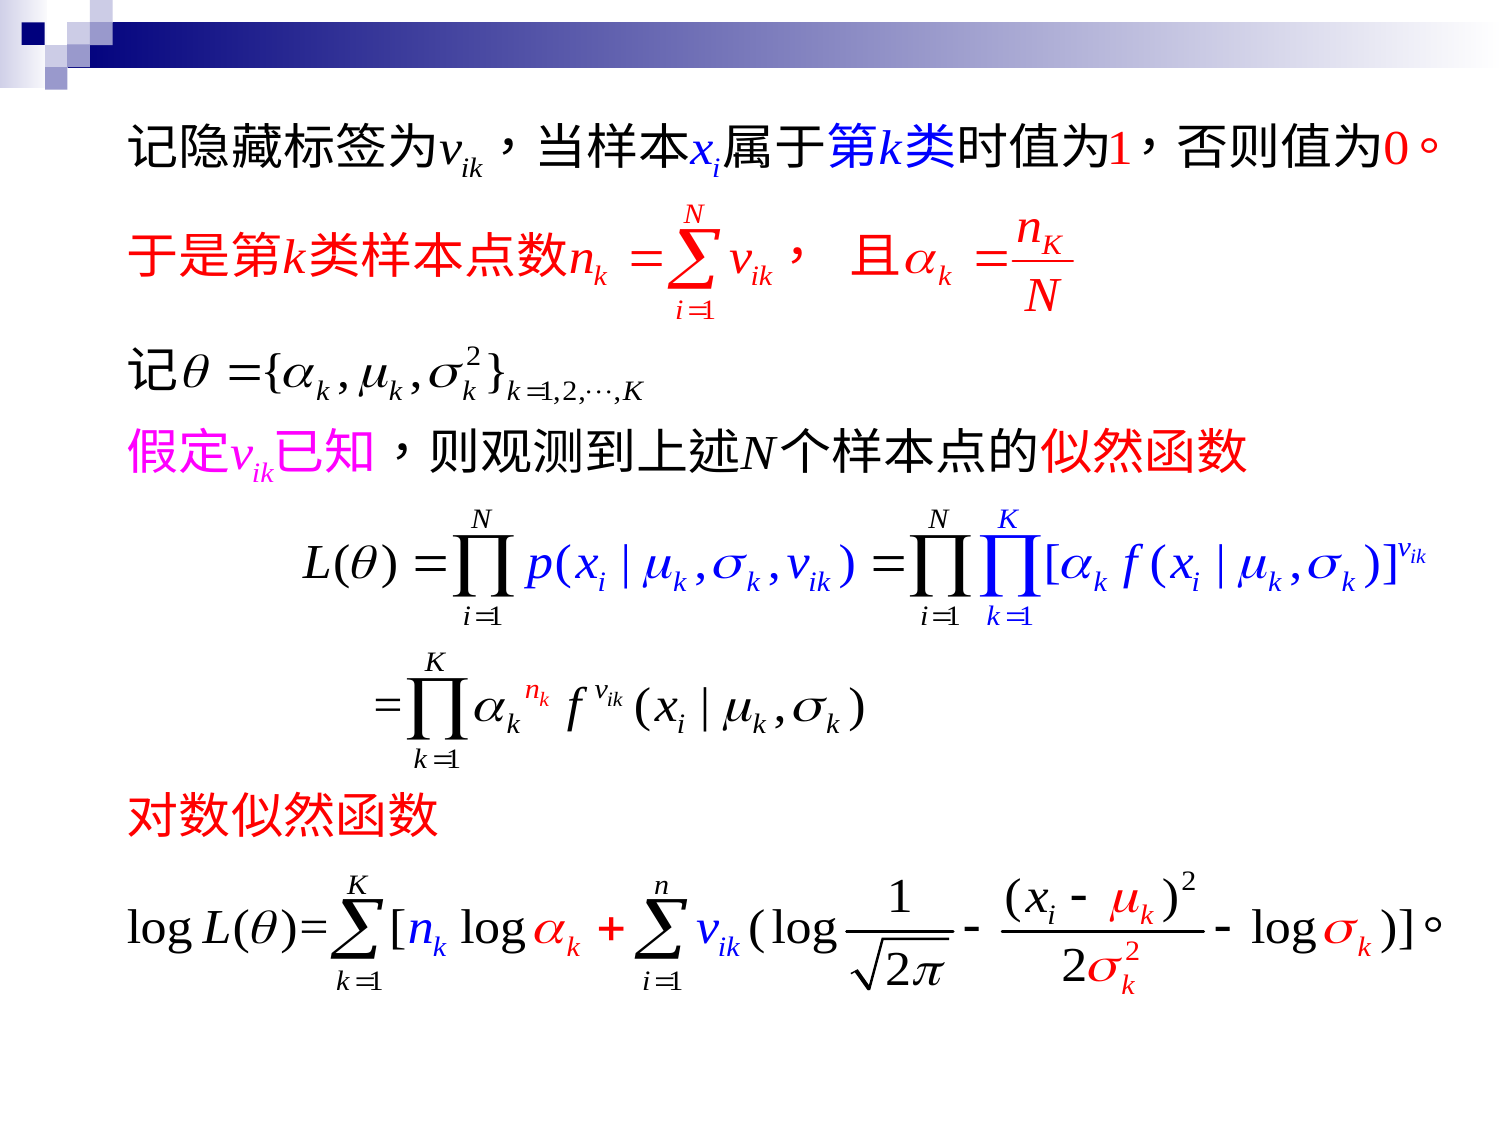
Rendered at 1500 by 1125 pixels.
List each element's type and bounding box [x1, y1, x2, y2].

text_box [119, 112, 1447, 1007]
